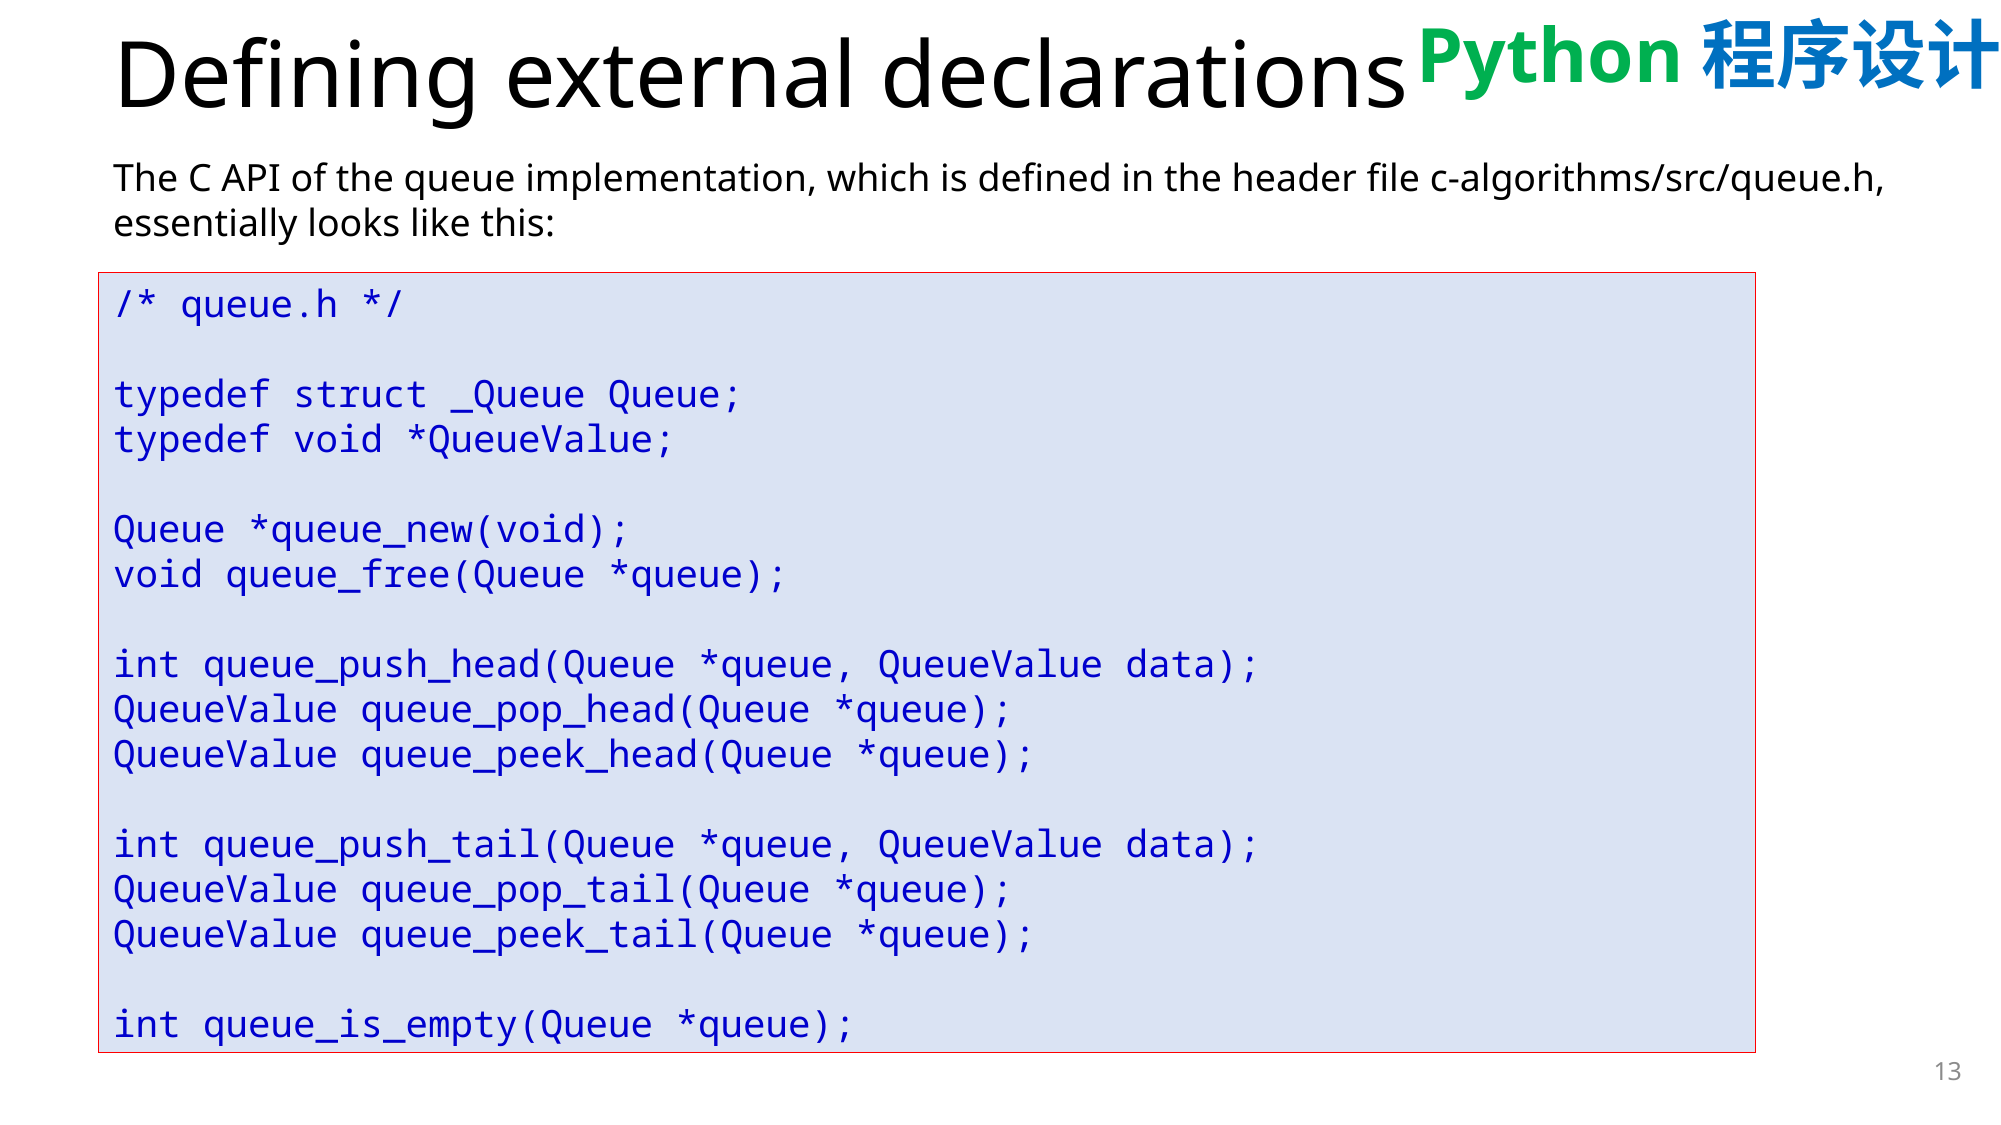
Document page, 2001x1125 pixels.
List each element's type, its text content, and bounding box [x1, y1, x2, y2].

text_box The C API of the queue implementation, which is defined in the header file c-algorithms/src/queue.h, essentially looks like this: [98, 146, 1914, 251]
slide_number 13 [1527, 1042, 1978, 1103]
text_box /* queue.h */ typedef struct _Queue Queue; typedef void *QueueValue; Queue *queue_new(void); void queue_free(Queue *queue); int queue_push_head(Queue *queue, QueueValue data); QueueValue queue_pop_head(Queue *queue); QueueValue queue_peek_head(Queue *queue); int queue_push_tail(Queue *queue, QueueValue data); QueueValue queue_pop_tail(Queue *queue); QueueValue queue_peek_tail(Queue *queue); int queue_is_empty(Queue *queue); [98, 272, 1756, 1053]
title Defining external declarations [98, 0, 1824, 146]
